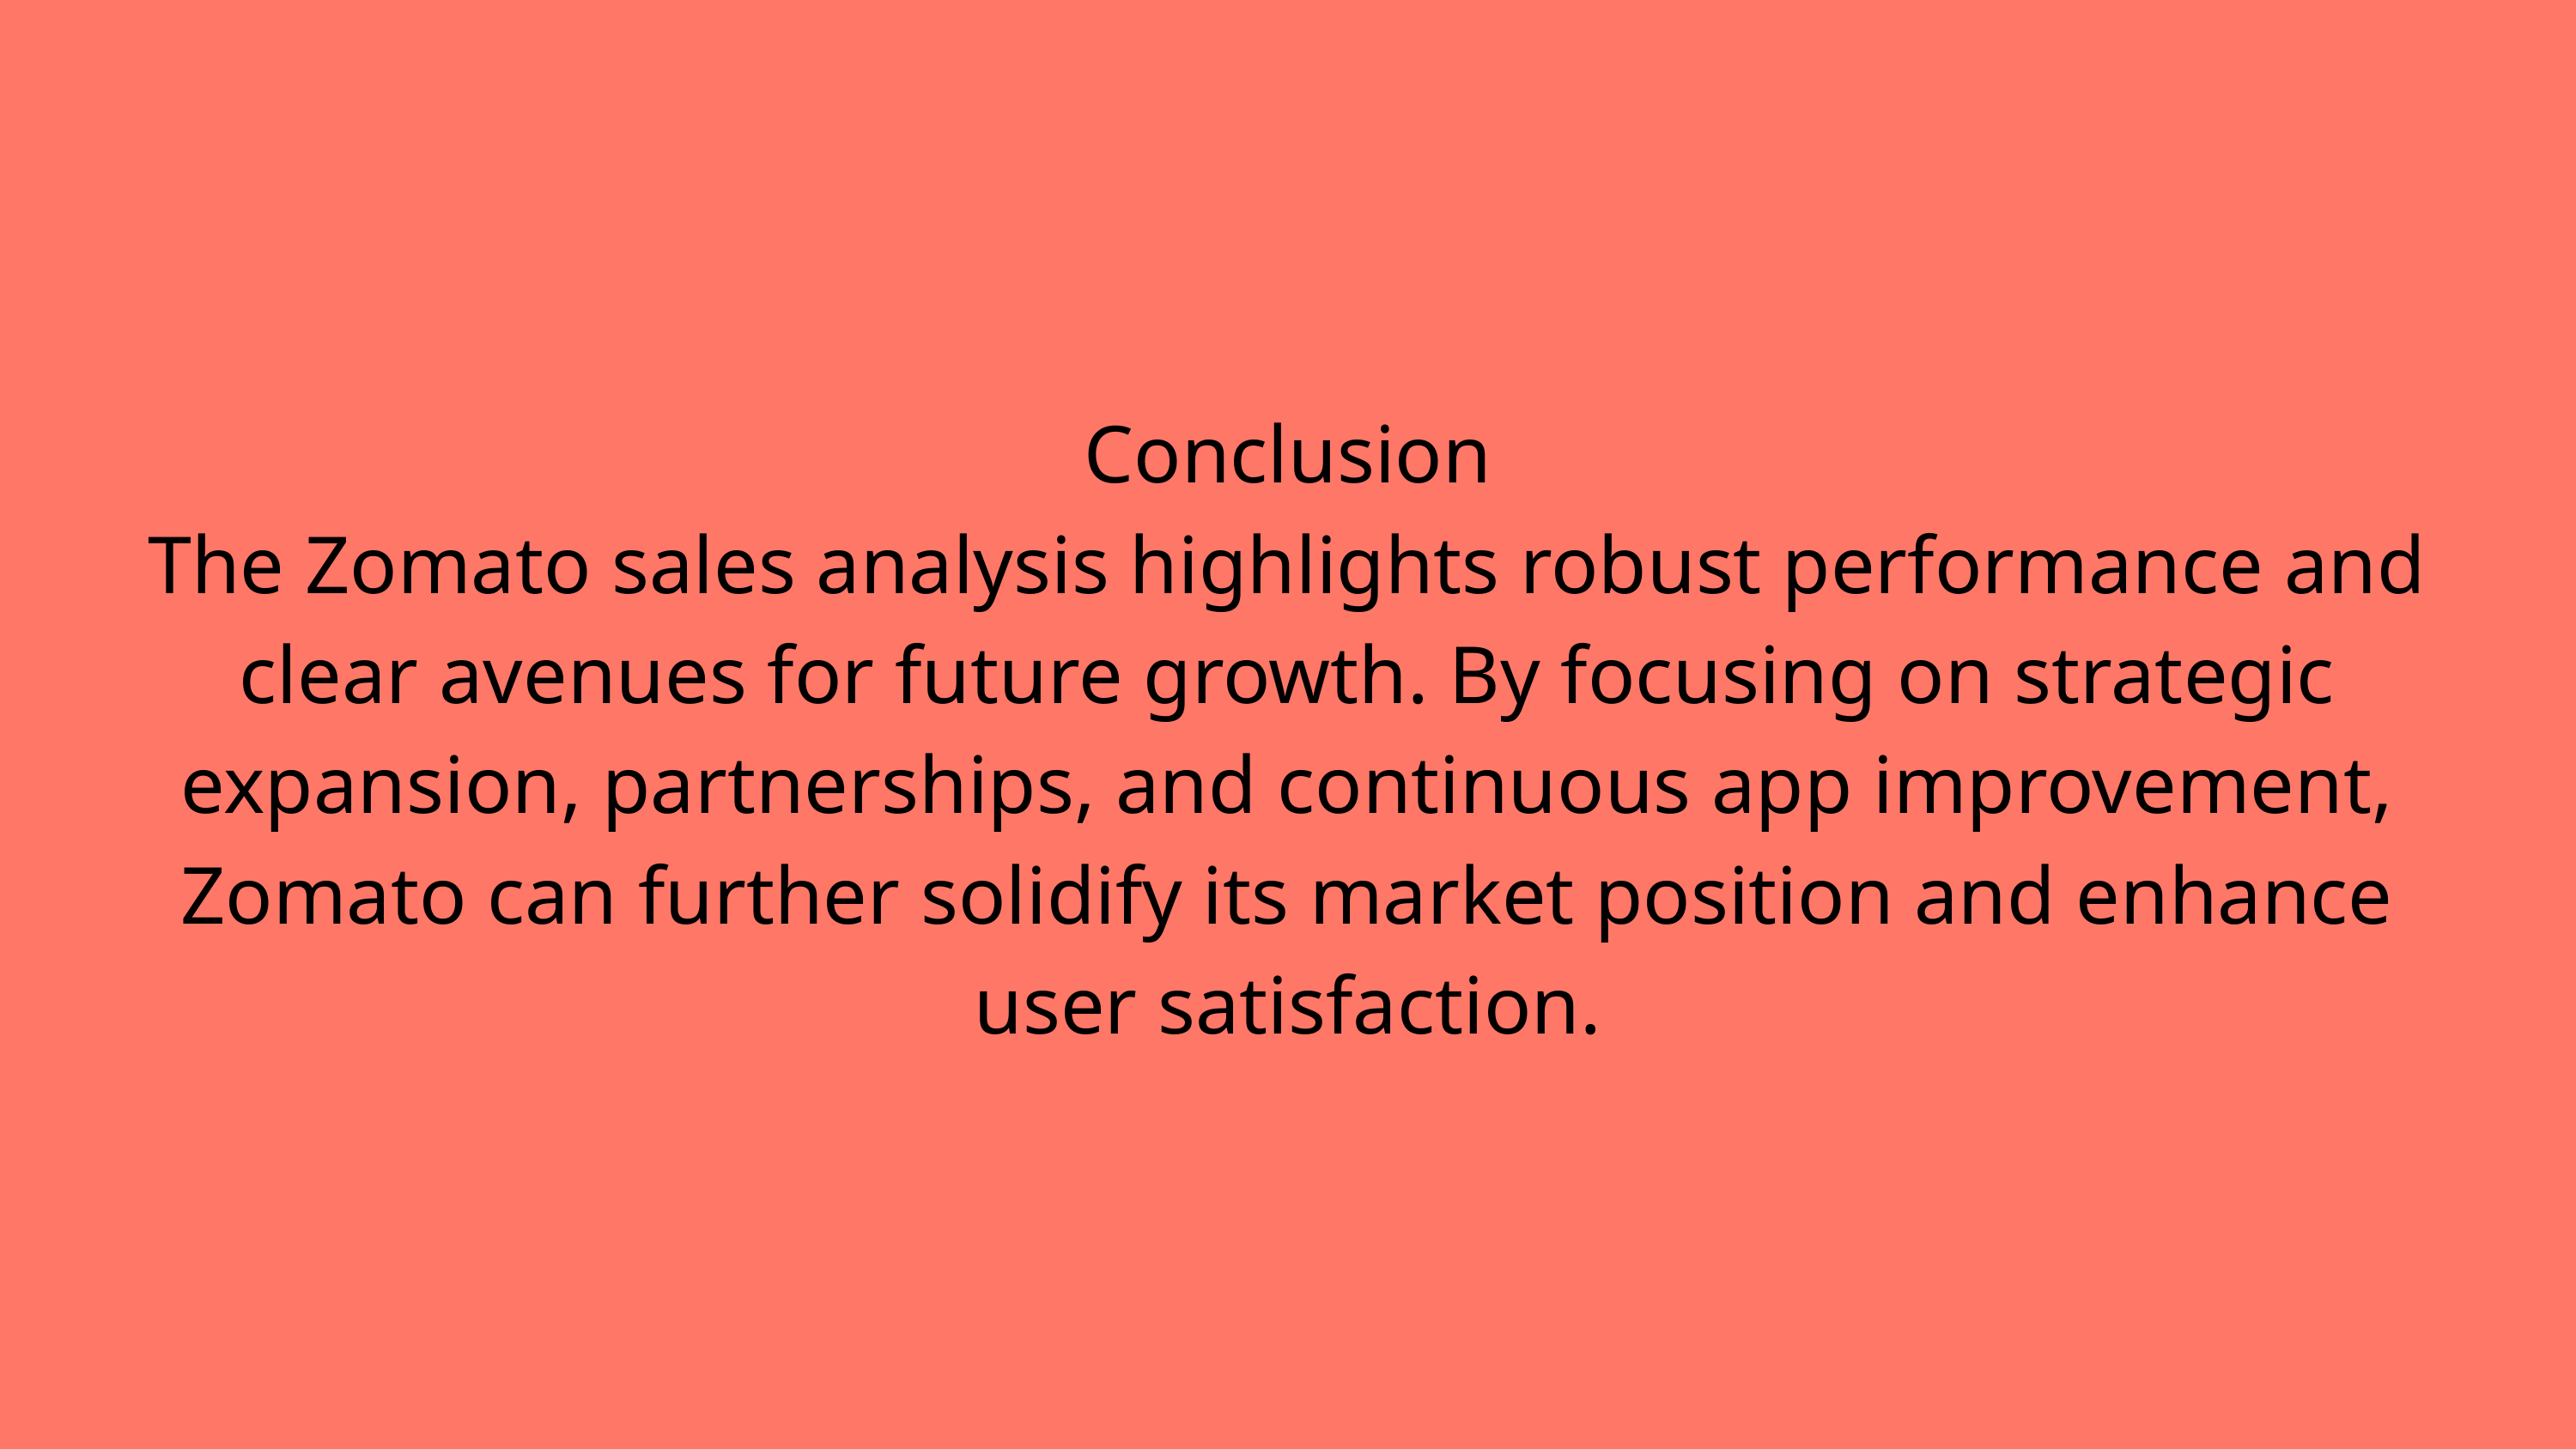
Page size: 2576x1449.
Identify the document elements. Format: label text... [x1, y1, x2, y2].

text_box Conclusion The Zomato sales analysis highlights robust performance and clear avenues for future growth. By focusing on strategic expansion, partnerships, and continuous app improvement, Zomato can further solidify its market position and enhance user satisfaction. [144, 388, 2432, 1050]
